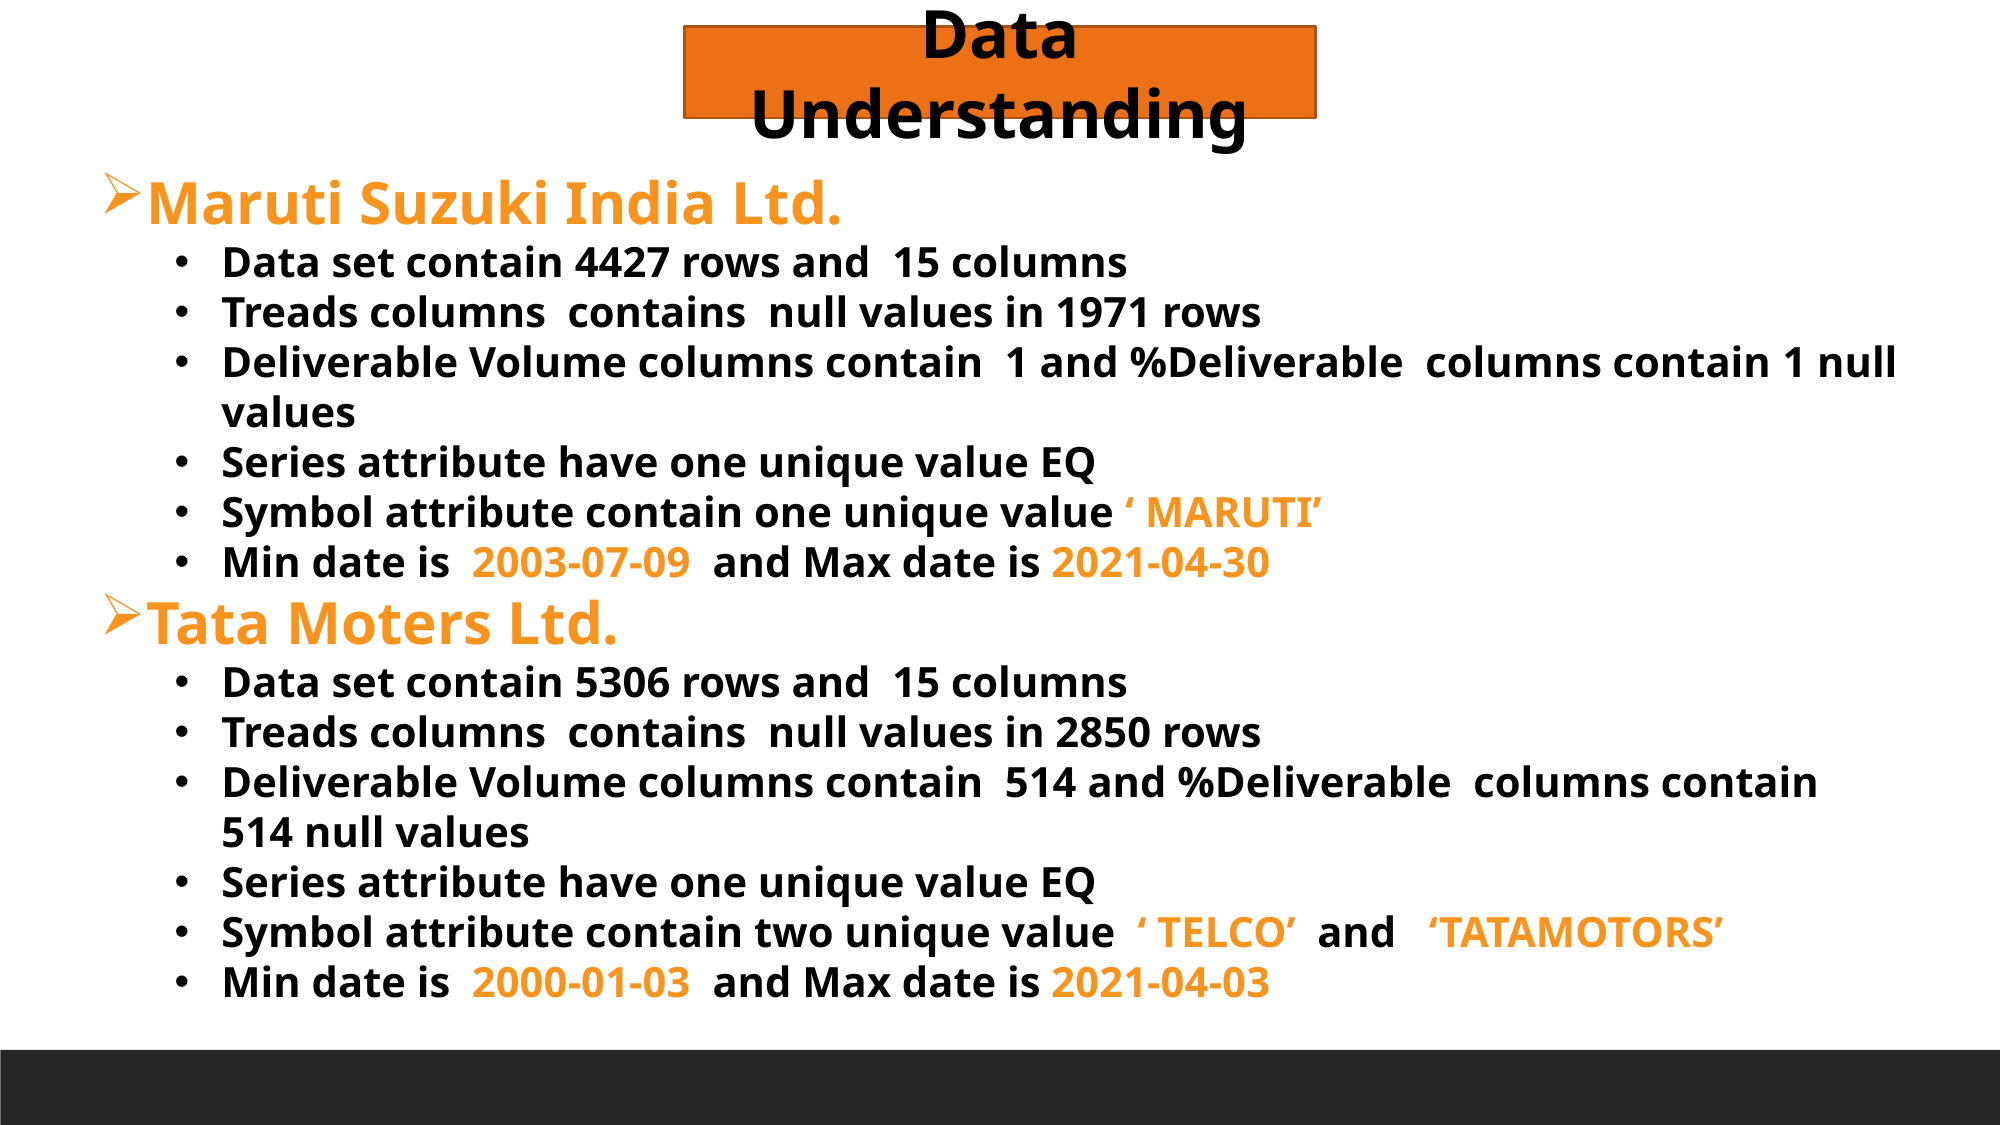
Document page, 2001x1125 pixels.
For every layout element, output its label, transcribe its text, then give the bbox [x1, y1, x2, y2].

text_box Data Understanding [683, 25, 1317, 119]
text_box Maruti Suzuki India Ltd. Data set contain 4427 rows and 15 columns Treads columns contains null values in 1971 rows Deliverable Volume columns contain 1 and %Deliverable columns contain 1 null values Series attribute have one unique value EQ Symbol attribute contain one unique value ‘ MARUTI’ Min date is 2003-07-09 and Max date is 2021-04-30 Tata Moters Ltd. Data set contain 5306 rows and 15 columns Treads columns contains null values in 2850 rows Deliverable Volume columns contain 514 and %Deliverable columns contain 514 null values Series attribute have one unique value EQ Symbol attribute contain two unique value ‘ TELCO’ and ‘TATAMOTORS’ Min date is 2000-01-03 and Max date is 2021-04-03 [84, 158, 1916, 1059]
